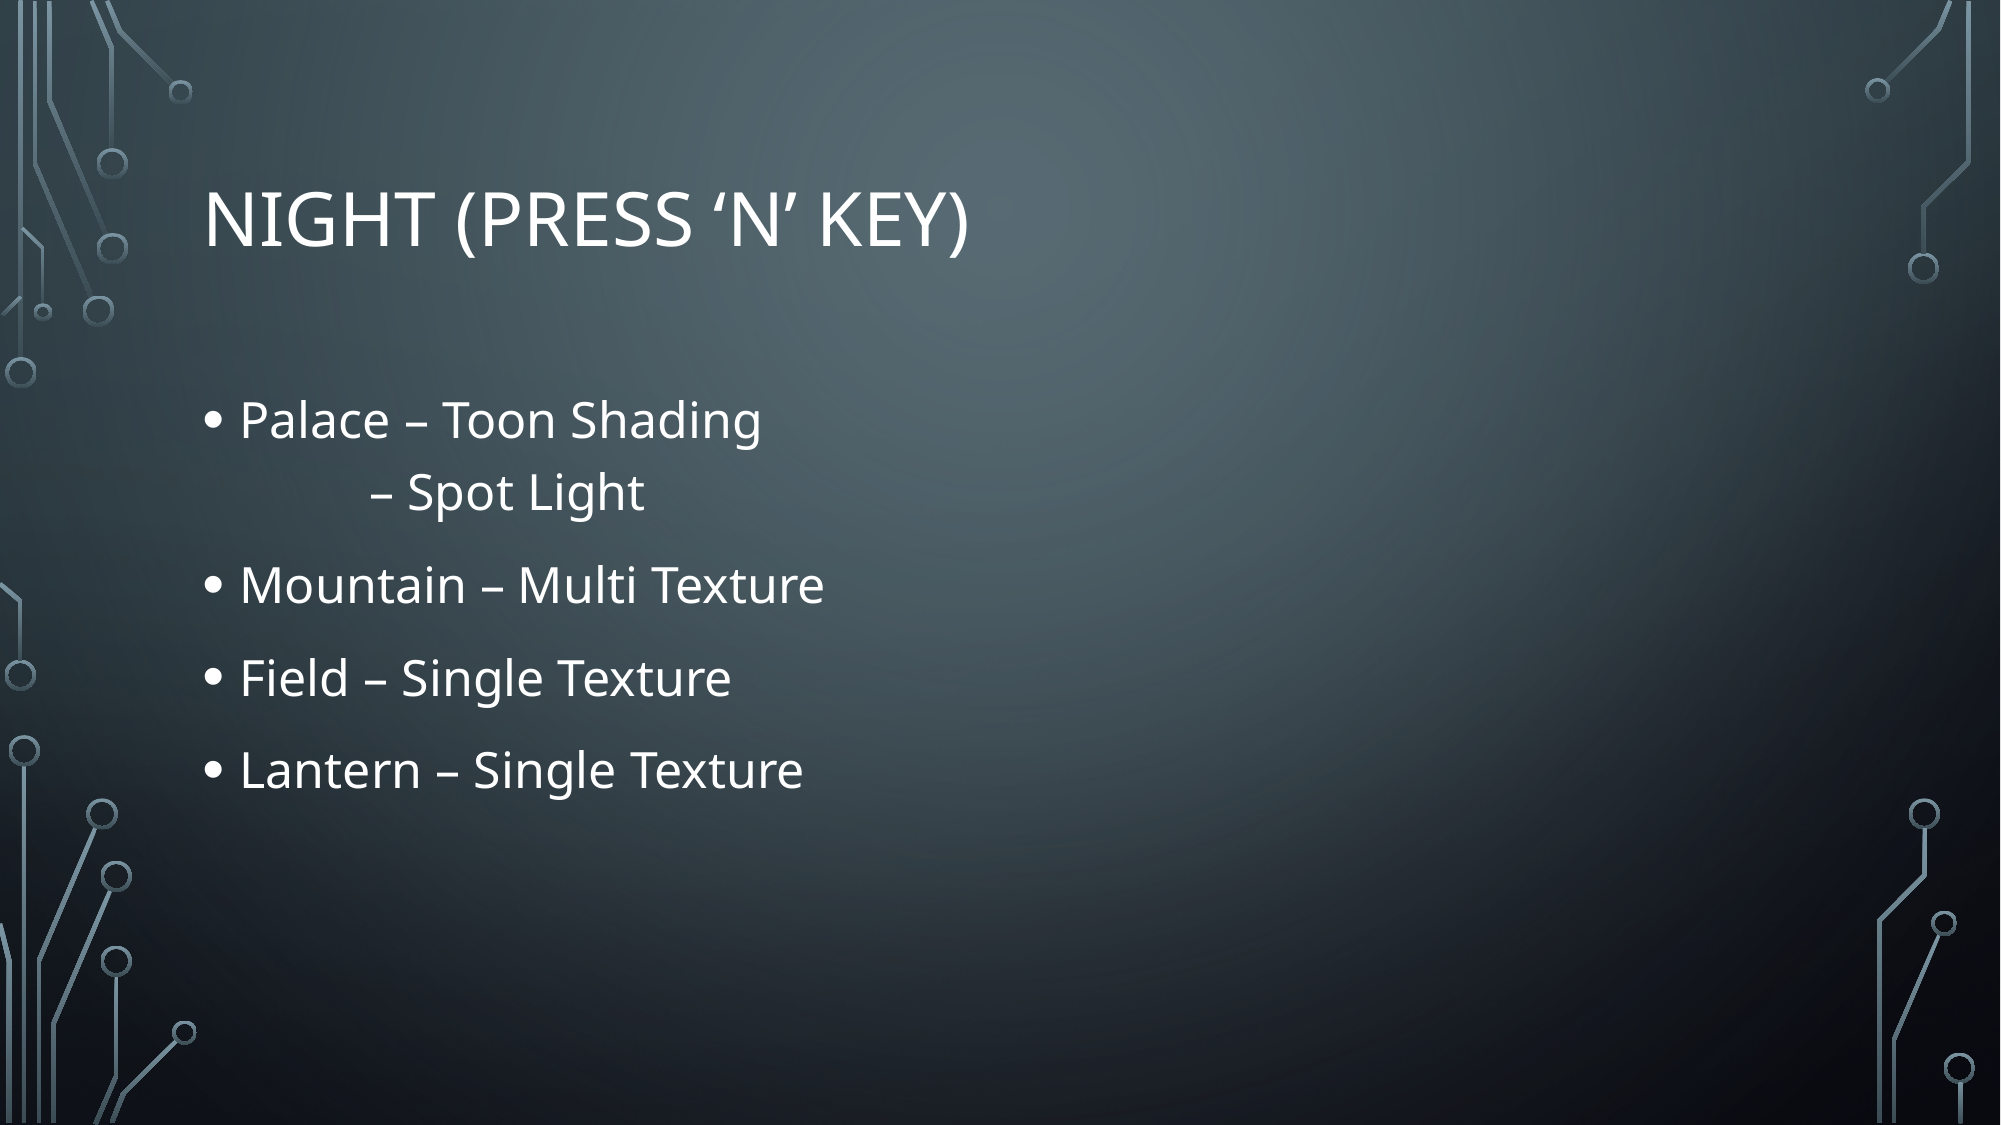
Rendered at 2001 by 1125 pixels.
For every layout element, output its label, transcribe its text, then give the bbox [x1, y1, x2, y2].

list Palace – Toon Shading – Spot Light Mountain – Multi Texture Field – Single Texture Lantern – Single Texture [187, 369, 1813, 950]
title Night (Press ‘n’ key) [187, 101, 1813, 344]
